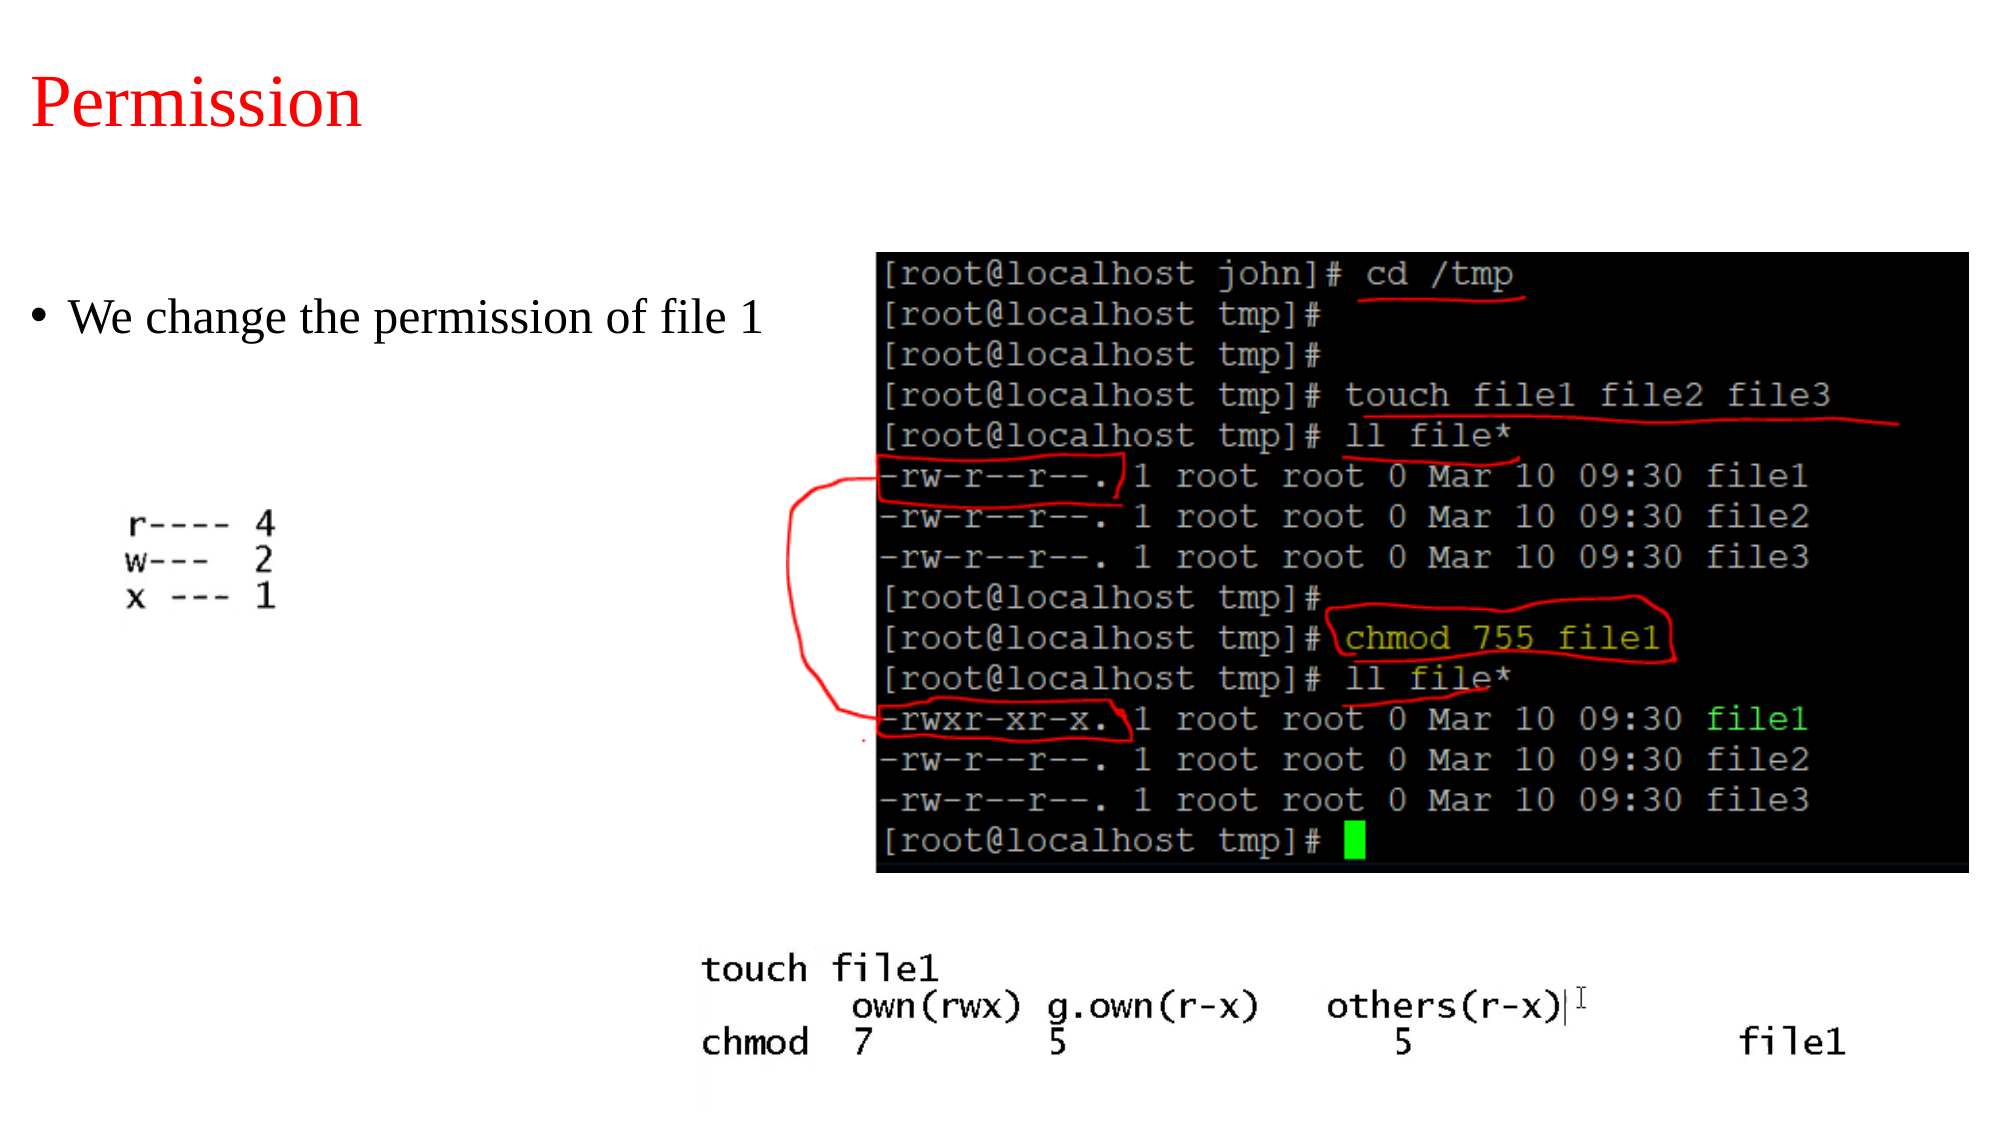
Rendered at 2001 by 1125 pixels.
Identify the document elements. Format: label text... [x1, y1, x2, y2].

picture [698, 946, 1960, 1109]
picture [123, 509, 319, 631]
list We change the permission of file 1 [15, 282, 786, 407]
title Permission [15, 35, 2000, 170]
picture [786, 252, 1969, 873]
